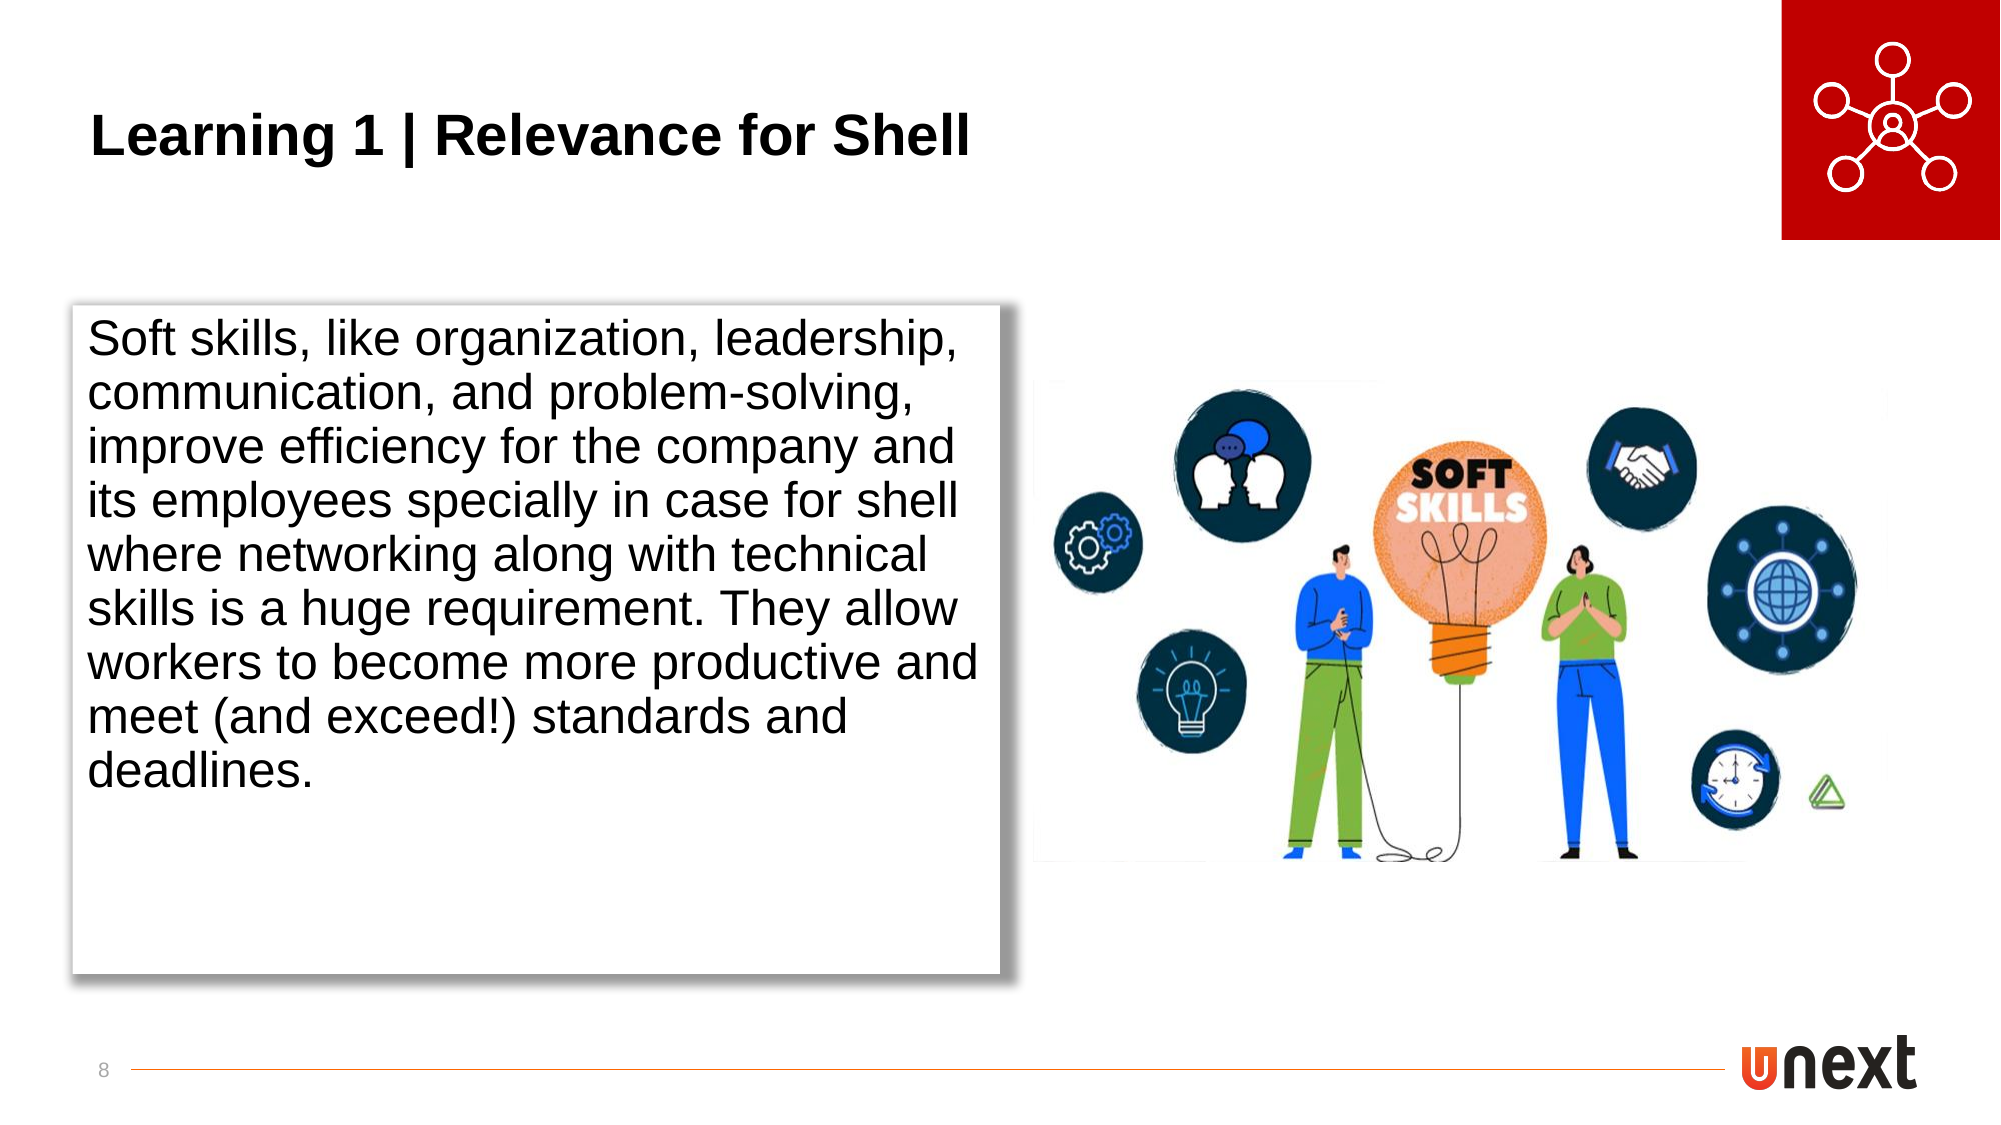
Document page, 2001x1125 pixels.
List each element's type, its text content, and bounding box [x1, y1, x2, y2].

slide_number 8 [48, 1047, 110, 1091]
picture [1742, 1035, 1917, 1090]
text_box Soft skills, like organization, leadership, communication, and problem-solving, improve efficiency for the company and its employees specially in case for shell where networking along with technical skills is a huge requirement. They allow workers to become more productive and meet (and exceed!) standards and deadlines. [72, 305, 1000, 974]
picture [1795, 19, 1990, 214]
picture [1033, 380, 1888, 862]
title Learning 1 | Relevance for Shell [76, 78, 1795, 196]
text_box [1781, 0, 2000, 241]
